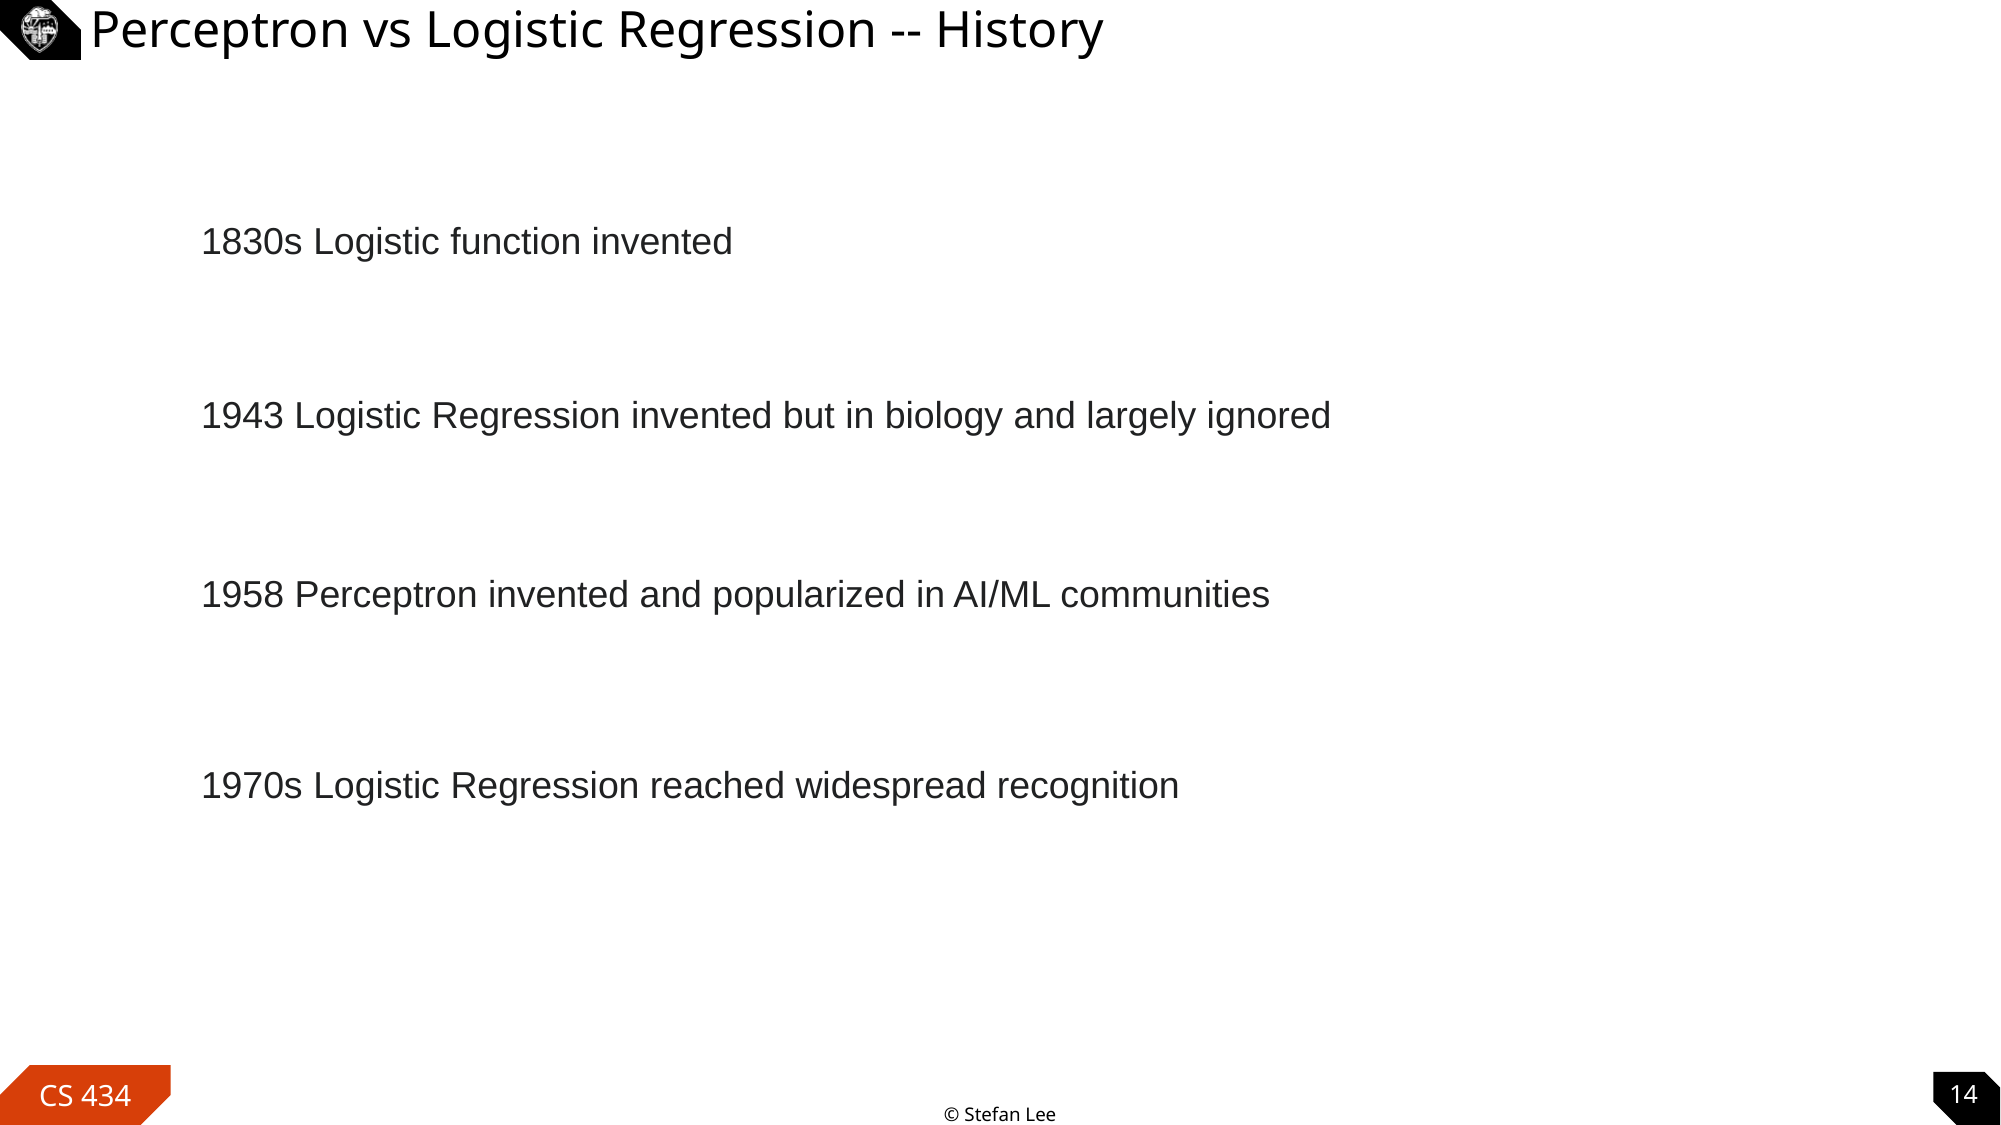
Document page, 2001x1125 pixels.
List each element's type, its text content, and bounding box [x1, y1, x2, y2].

text_box 1970s Logistic Regression reached widespread recognition [186, 753, 1304, 814]
text_box 1943 Logistic Regression invented but in biology and largely ignored [186, 383, 1688, 444]
title Perceptron vs Logistic Regression -- History [0, 1, 1699, 61]
text_box 1830s Logistic function invented [186, 210, 1194, 270]
text_box 1958 Perceptron invented and popularized in AI/ML communities [186, 562, 1622, 623]
slide_number 14 [1933, 1071, 1994, 1119]
